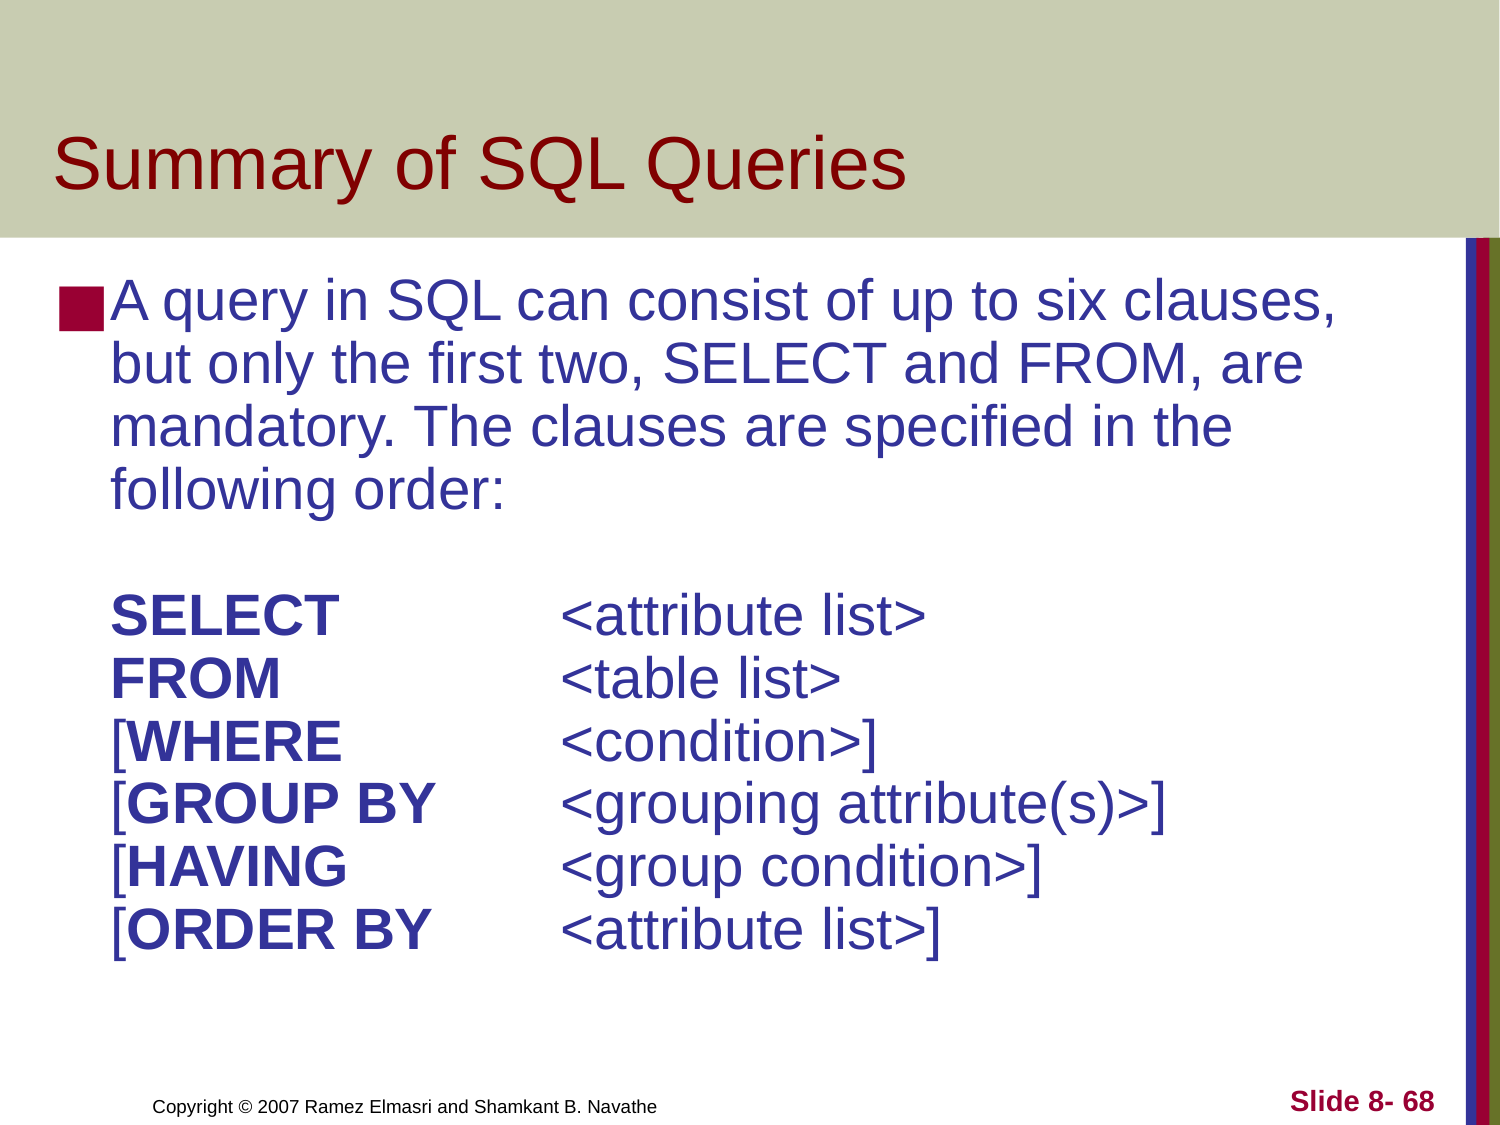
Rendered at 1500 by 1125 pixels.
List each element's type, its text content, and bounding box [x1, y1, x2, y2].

title Summary of SQL Queries [37, 49, 1317, 213]
text_box Slide 8- ‹#› [1137, 1049, 1450, 1125]
list A query in SQL can consist of up to six clauses, but only the first two, SELECT and FROM, are mandatory. The clauses are specified in the following order: SELECT <attribute list> FROM <table list> [WHERE <condition>] [GROUP BY <grouping attribute(s)>] [HAVING <group condition>] [ORDER BY <attribute list>] [39, 262, 1400, 1013]
